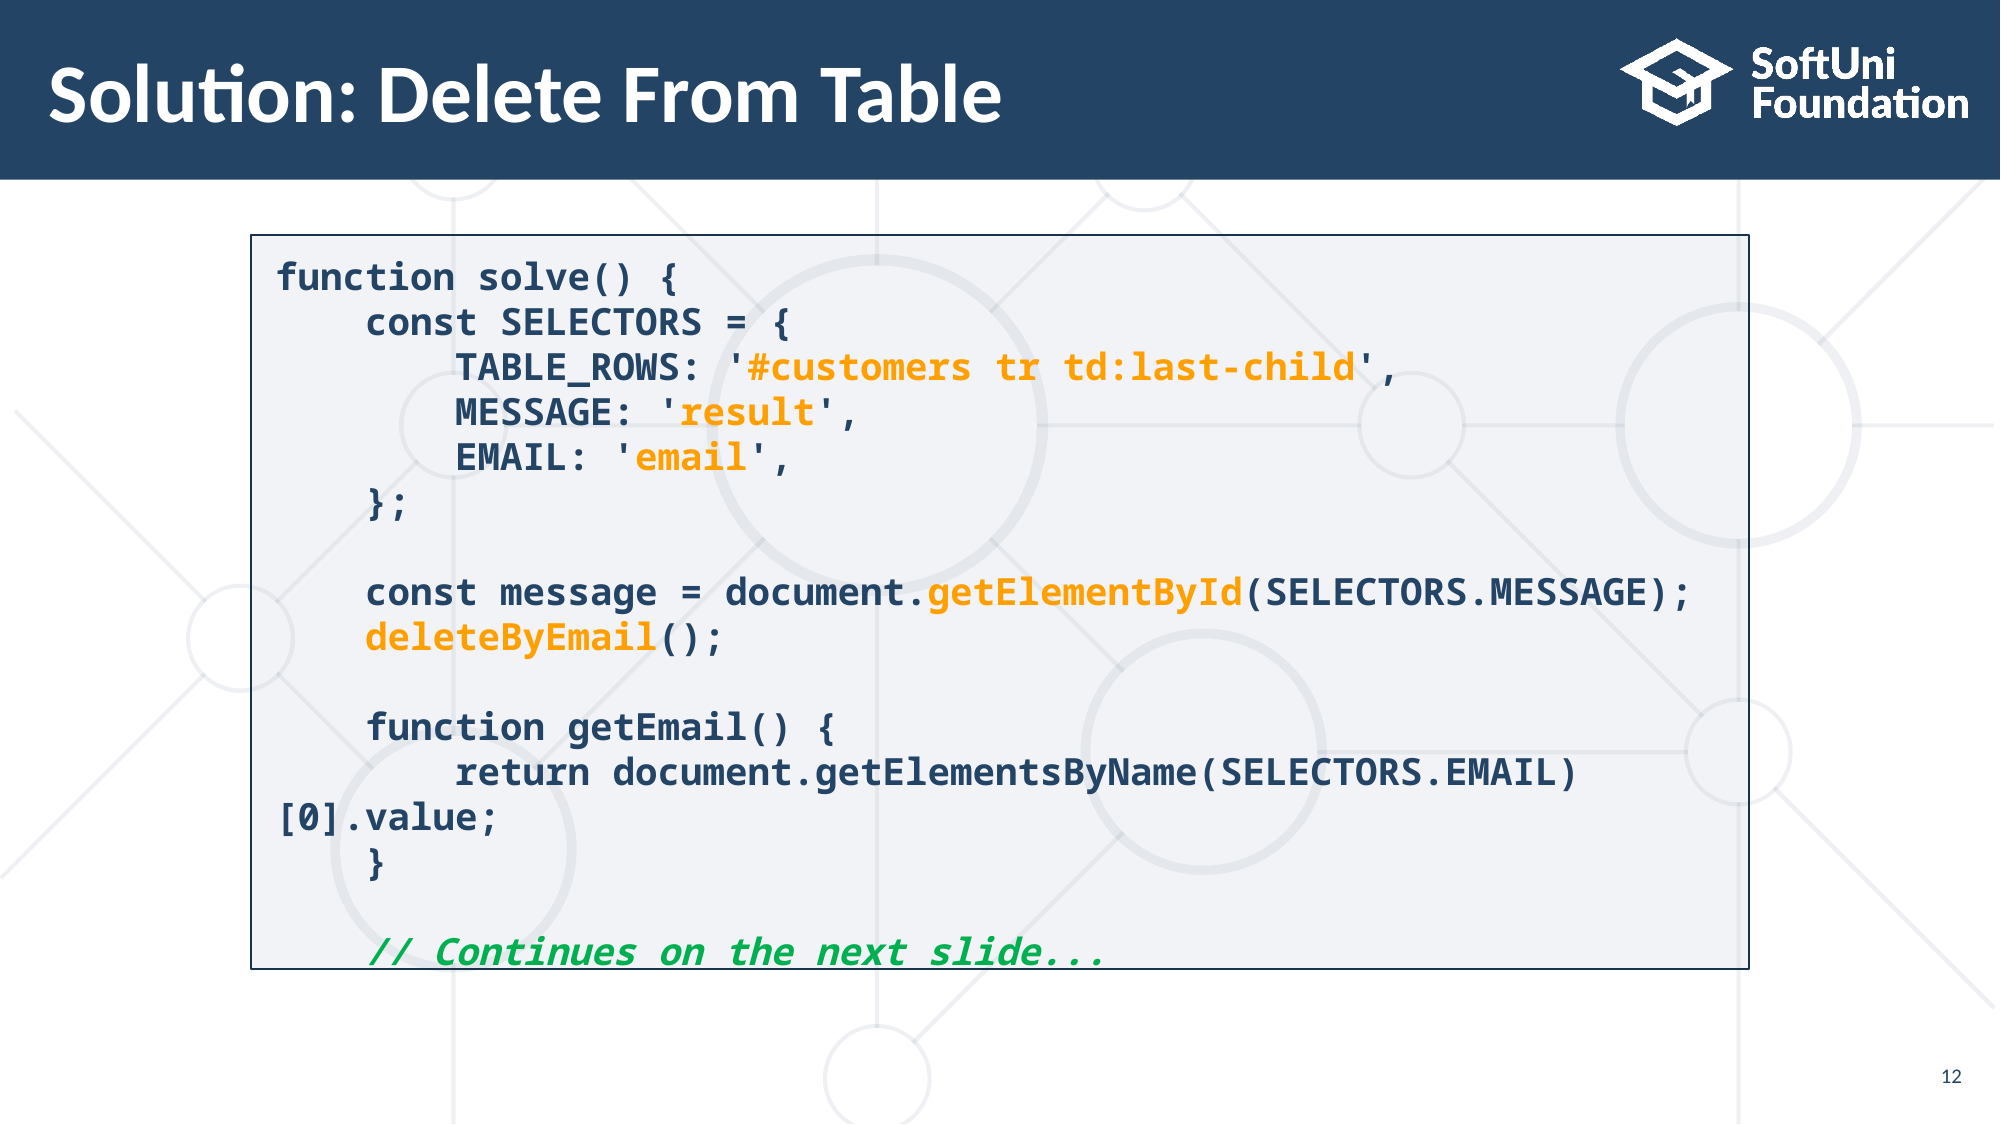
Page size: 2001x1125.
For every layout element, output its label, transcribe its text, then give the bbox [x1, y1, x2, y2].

slide_number 12 [1897, 1049, 1968, 1101]
text_box function solve() { const SELECTORS = { TABLE_ROWS: '#customers tr td:last-child', MESSAGE: 'result', EMAIL: 'email', }; const message = document.getElementById(SELECTORS.MESSAGE); deleteByEmail(); function getEmail() { return document.getElementsByName(SELECTORS.EMAIL)[0].value; } // Continues on the next slide... [251, 235, 1749, 969]
title Solution: Delete From Table [31, 16, 1591, 162]
picture [1619, 38, 1968, 126]
